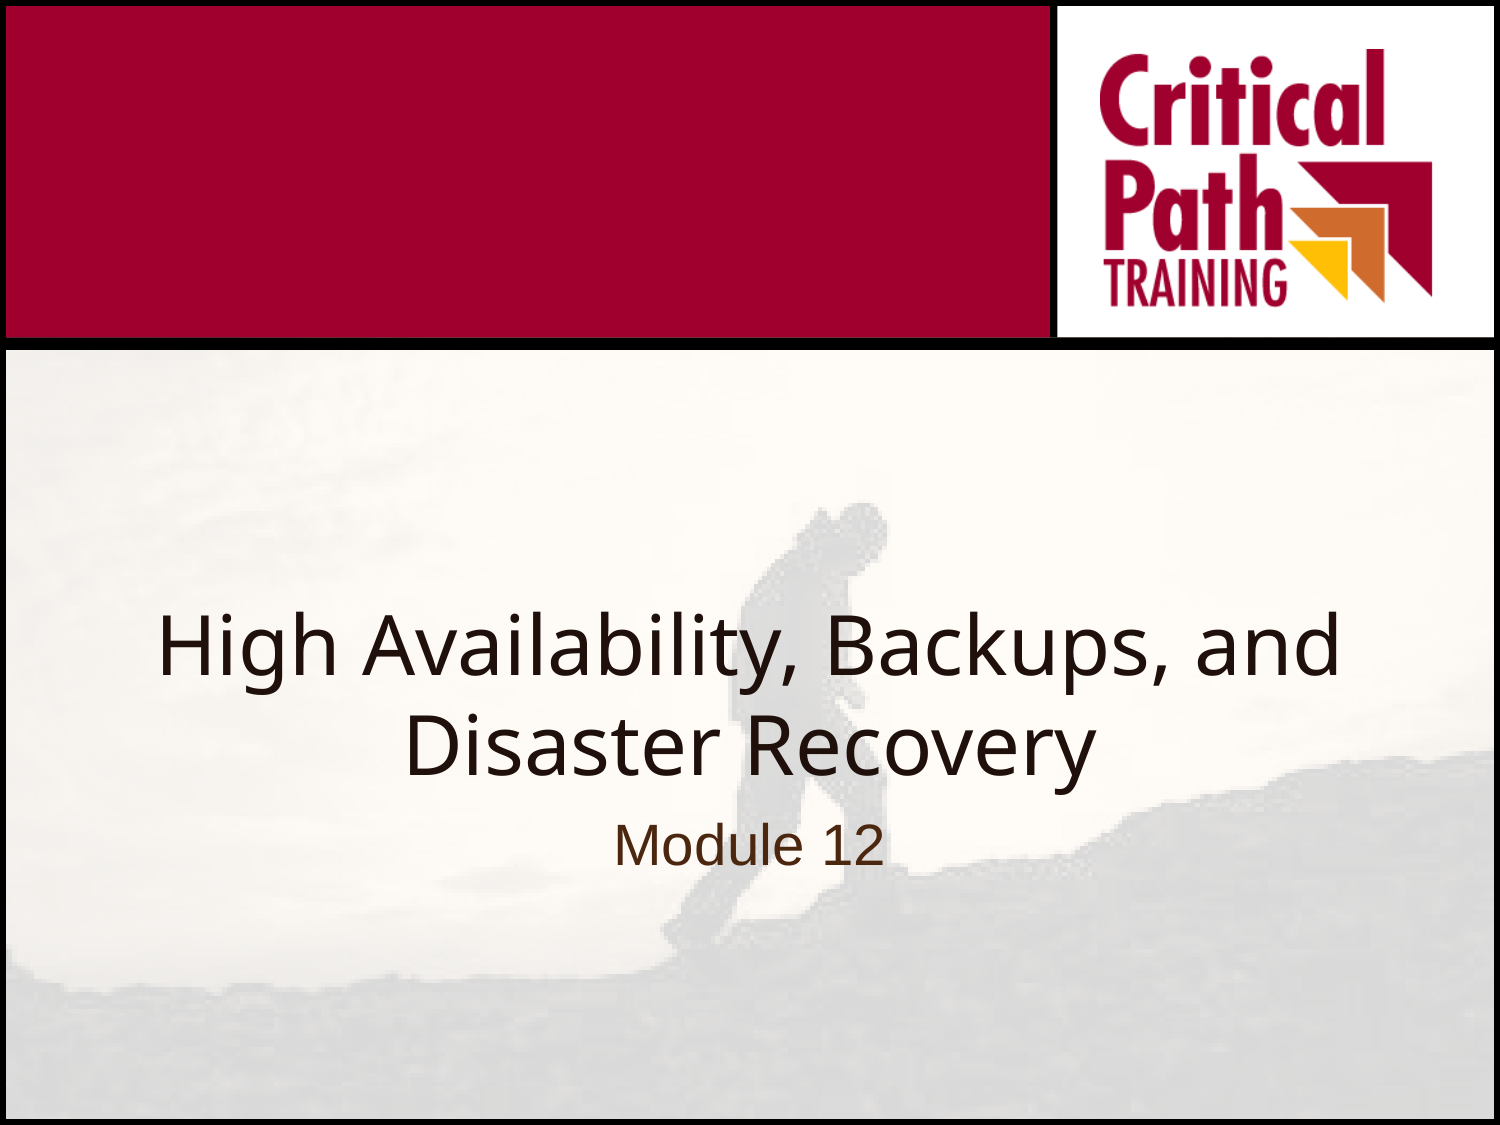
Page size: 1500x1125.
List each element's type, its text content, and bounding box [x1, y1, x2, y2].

picture [1100, 49, 1436, 313]
subtitle Module 12 [50, 800, 1450, 988]
title High Availability, Backups, and Disaster Recovery [50, 558, 1450, 800]
